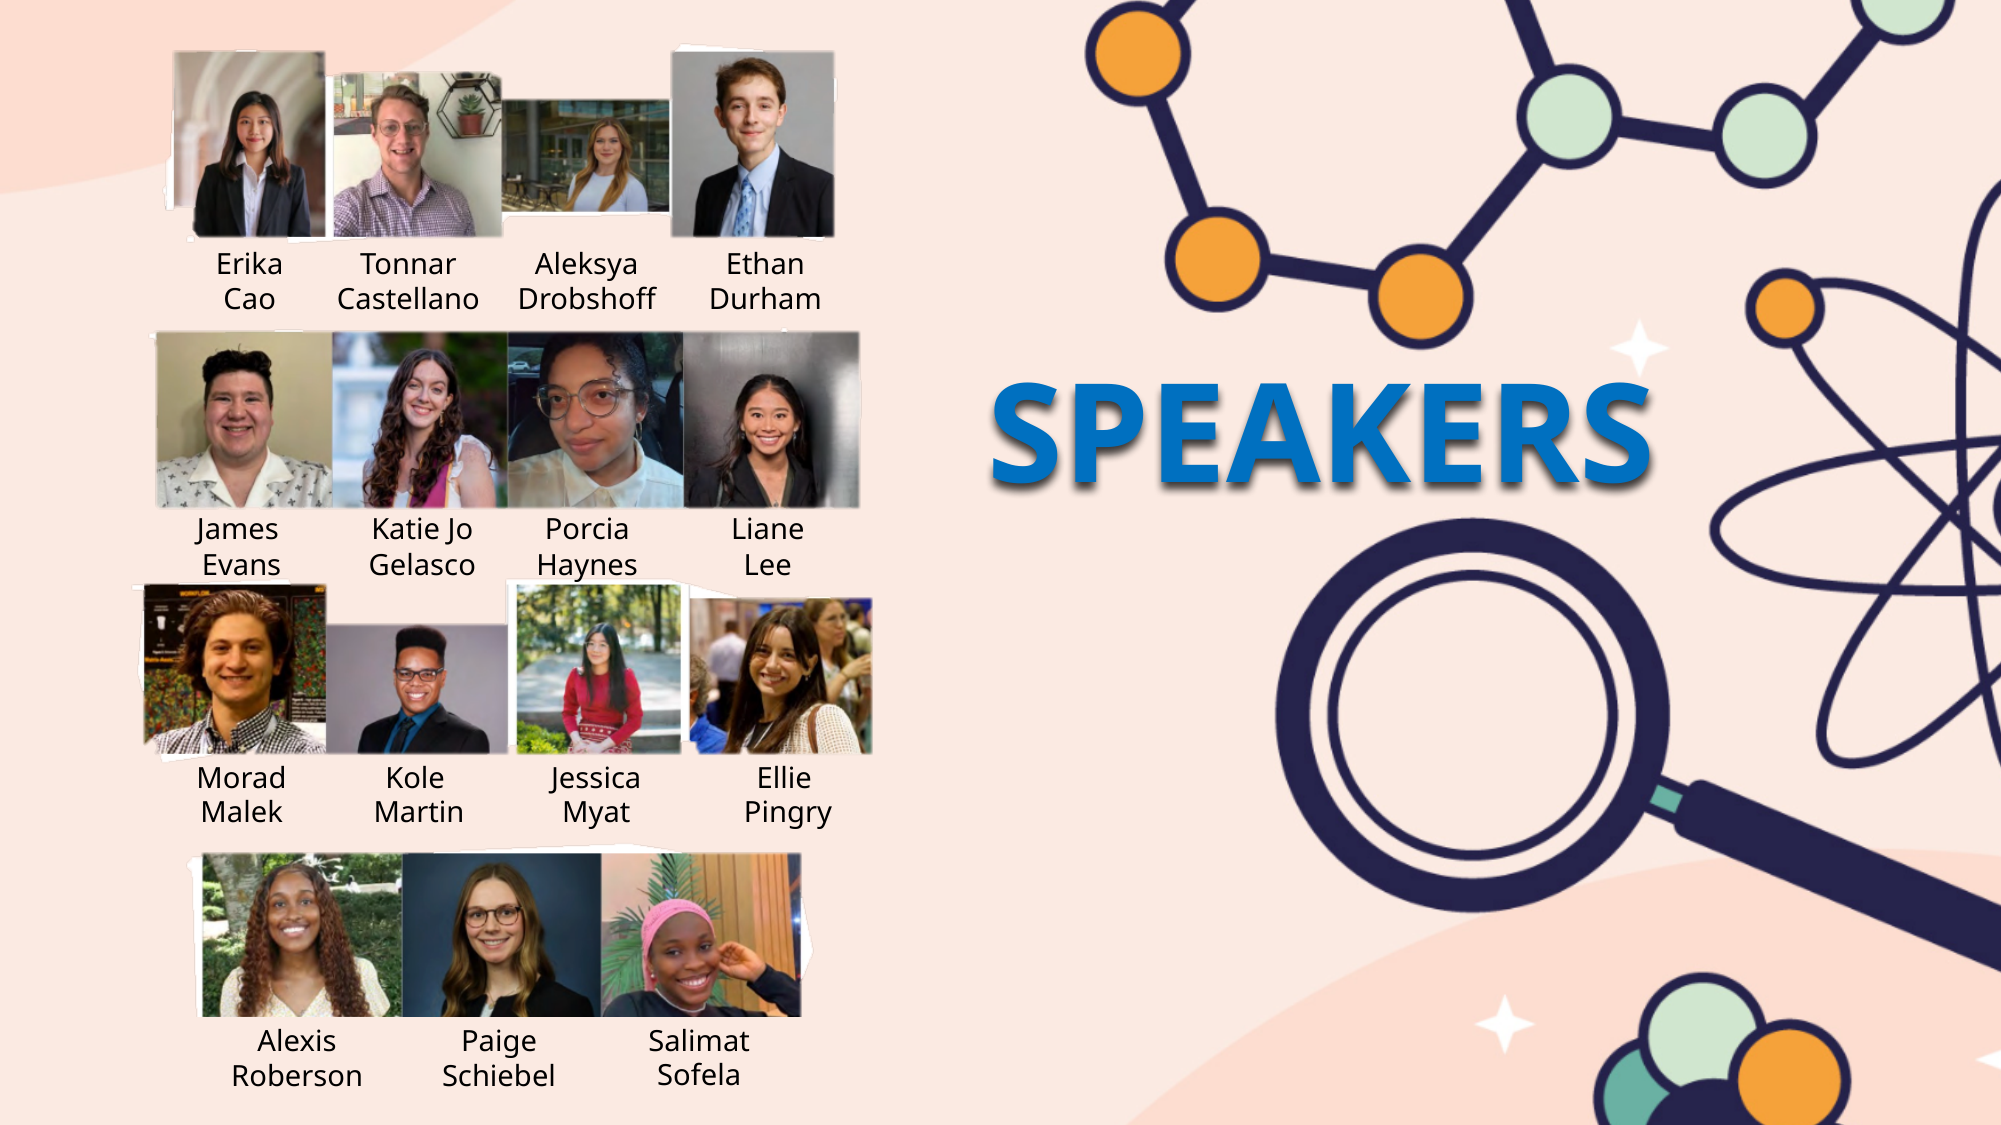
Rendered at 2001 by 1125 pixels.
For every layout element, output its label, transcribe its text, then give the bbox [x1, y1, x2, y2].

text_box Paige Schiebel [396, 1017, 546, 1101]
picture [0, 0, 2001, 1125]
text_box Alexis Roberson [194, 1017, 396, 1101]
text_box SPEAKERS [1673, 337, 2000, 518]
